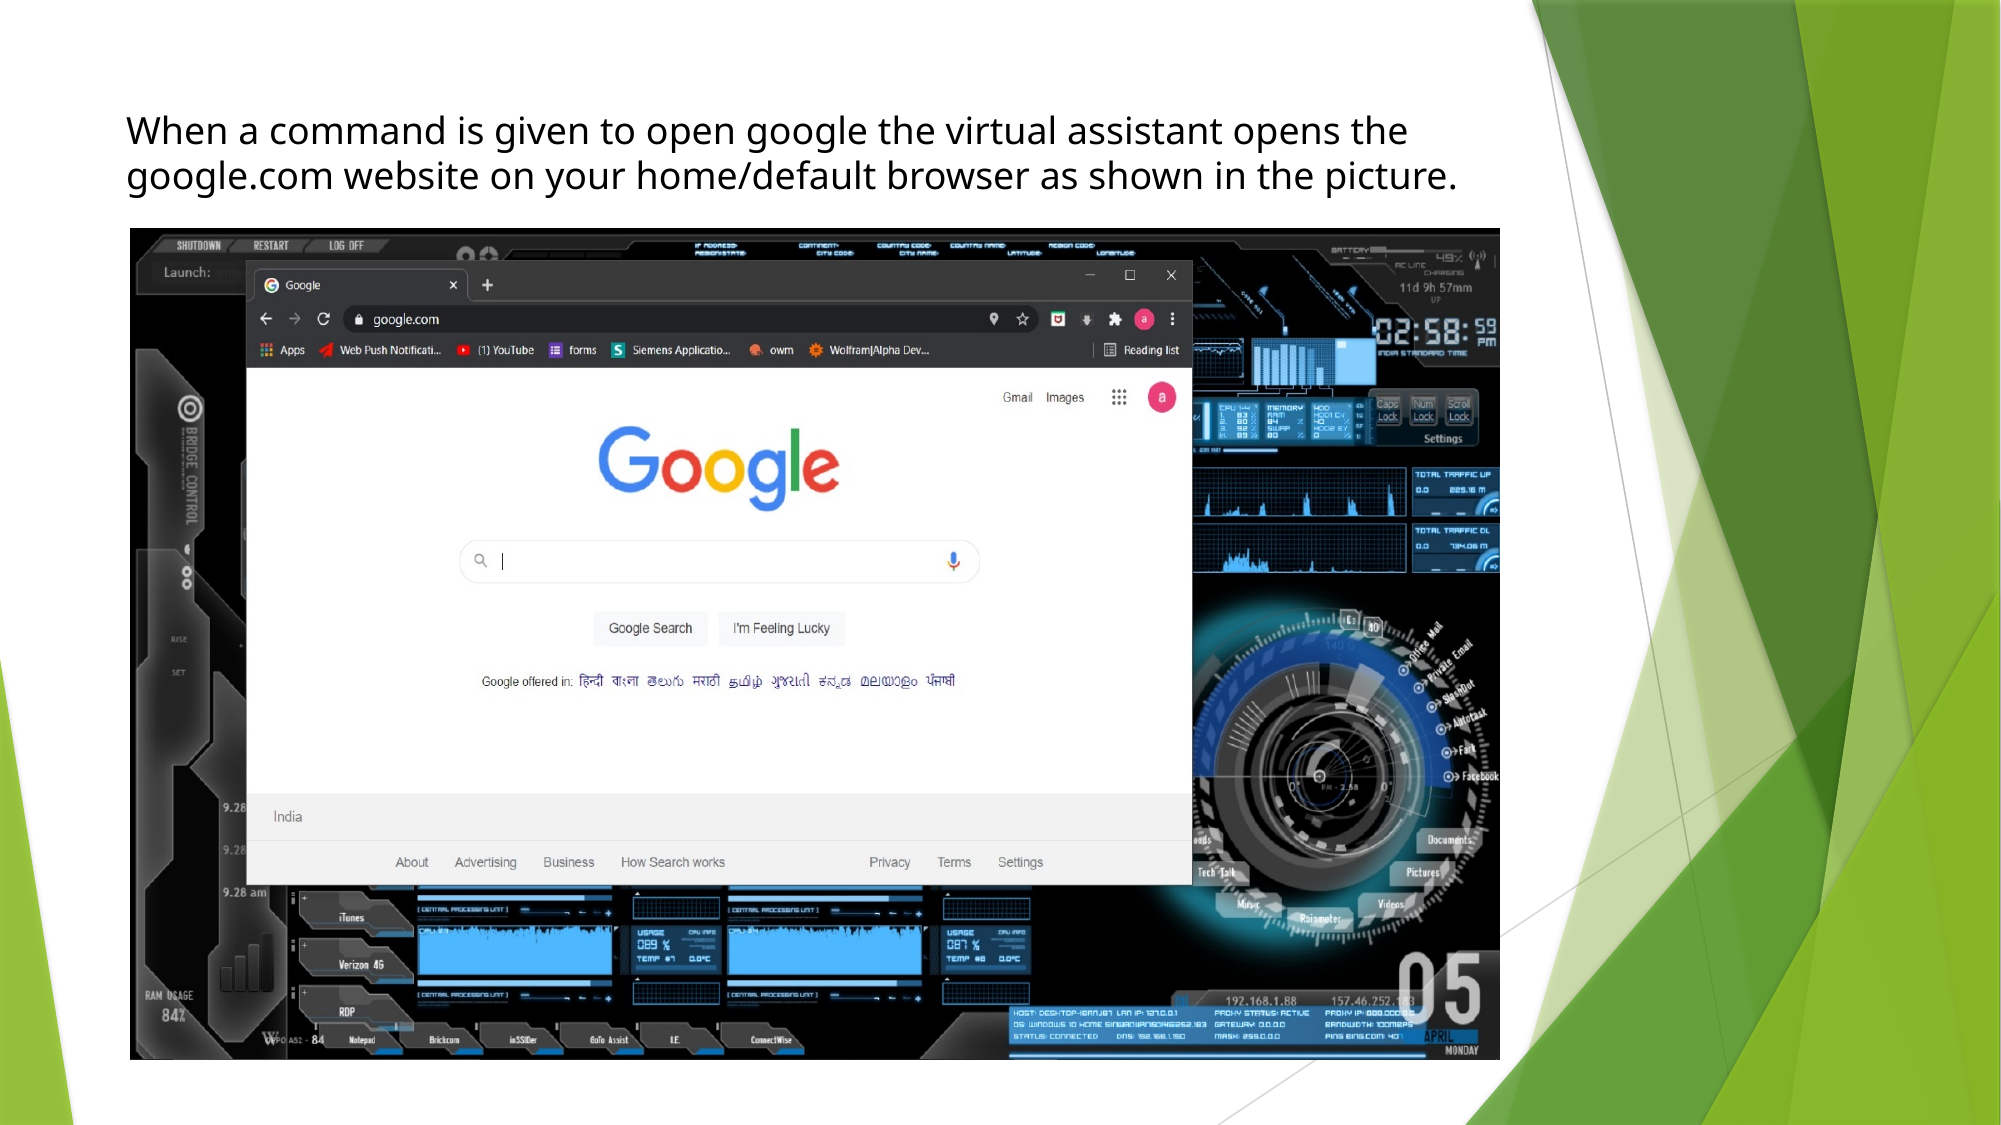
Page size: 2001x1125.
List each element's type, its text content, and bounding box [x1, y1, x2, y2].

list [130, 227, 1501, 1061]
title When a command is given to open google the virtual assistant opens the google.com website on your home/default browser as shown in the picture. [111, 99, 1522, 317]
